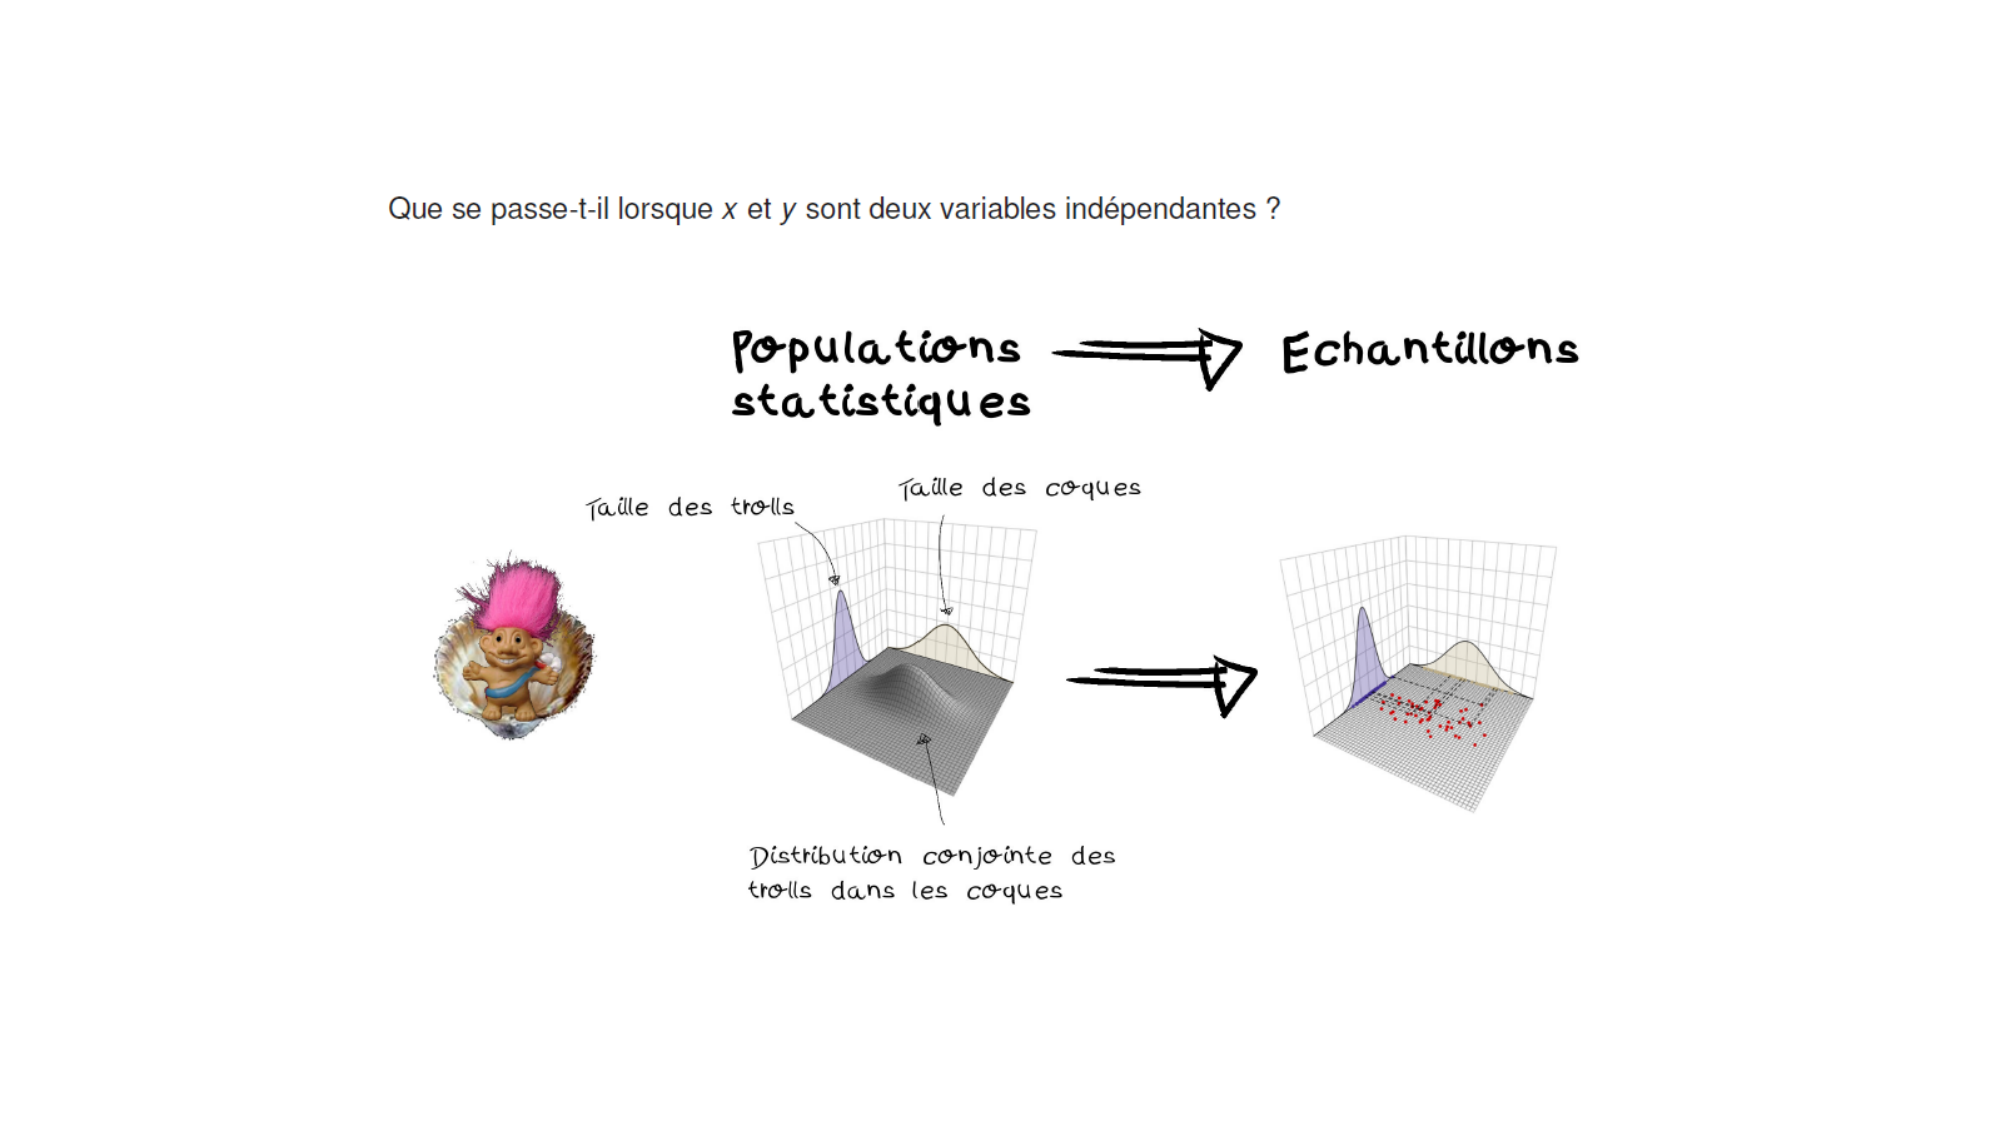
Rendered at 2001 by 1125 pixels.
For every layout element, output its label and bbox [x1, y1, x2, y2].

picture [353, 174, 1647, 951]
